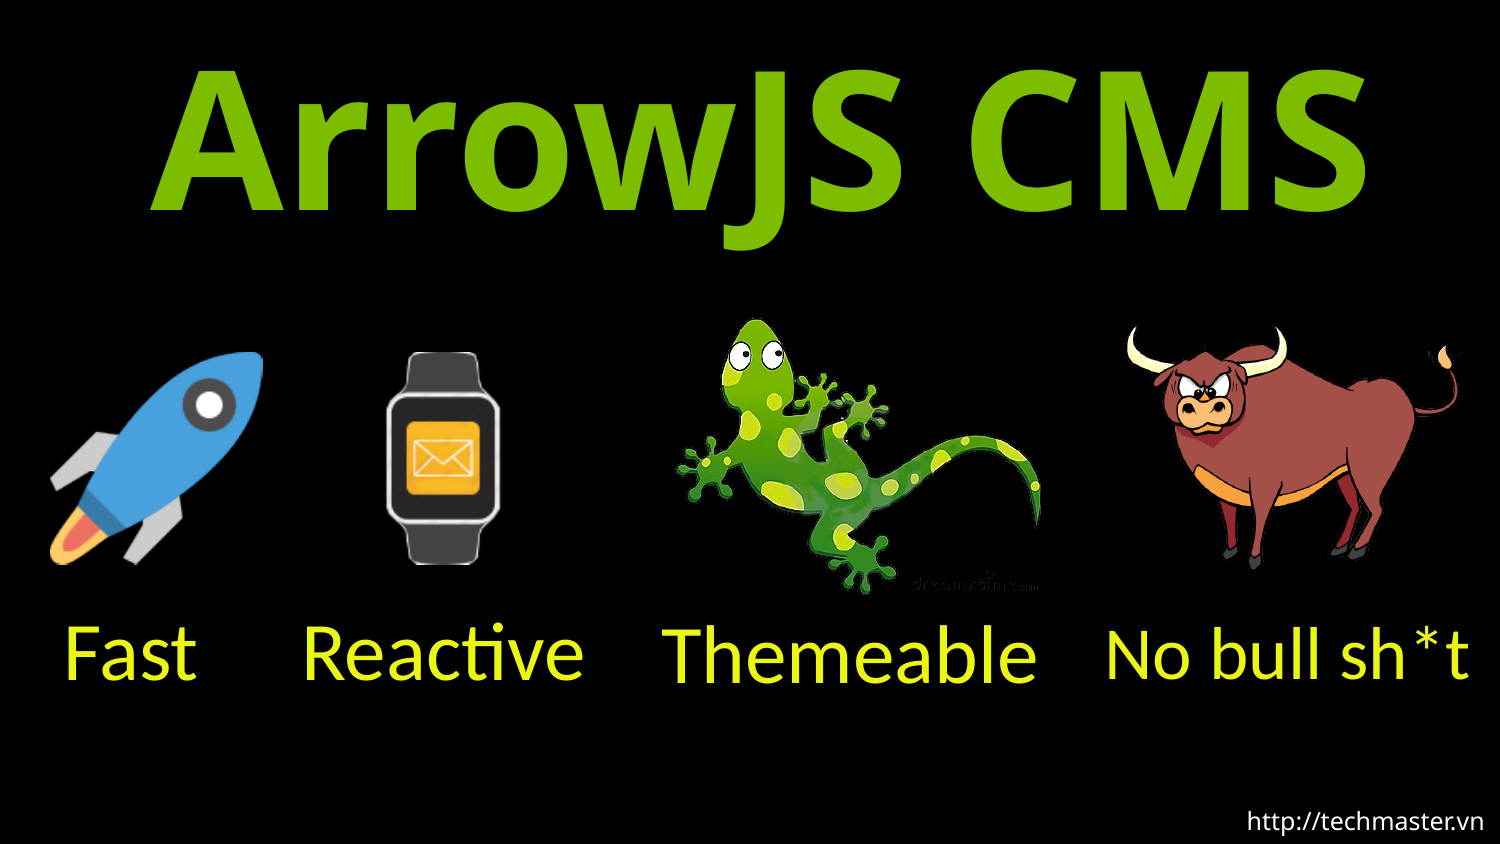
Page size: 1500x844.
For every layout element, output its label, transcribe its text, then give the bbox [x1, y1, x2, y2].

text_box ArrowJS CMS [124, 9, 1400, 282]
picture [674, 317, 1041, 595]
picture [337, 351, 551, 565]
text_box Fast [0, 589, 275, 705]
text_box No bull sh*t [1087, 596, 1488, 702]
picture [1124, 321, 1462, 573]
text_box Reactive [275, 589, 613, 705]
picture [49, 351, 263, 565]
text_box Themeable [637, 593, 1063, 708]
